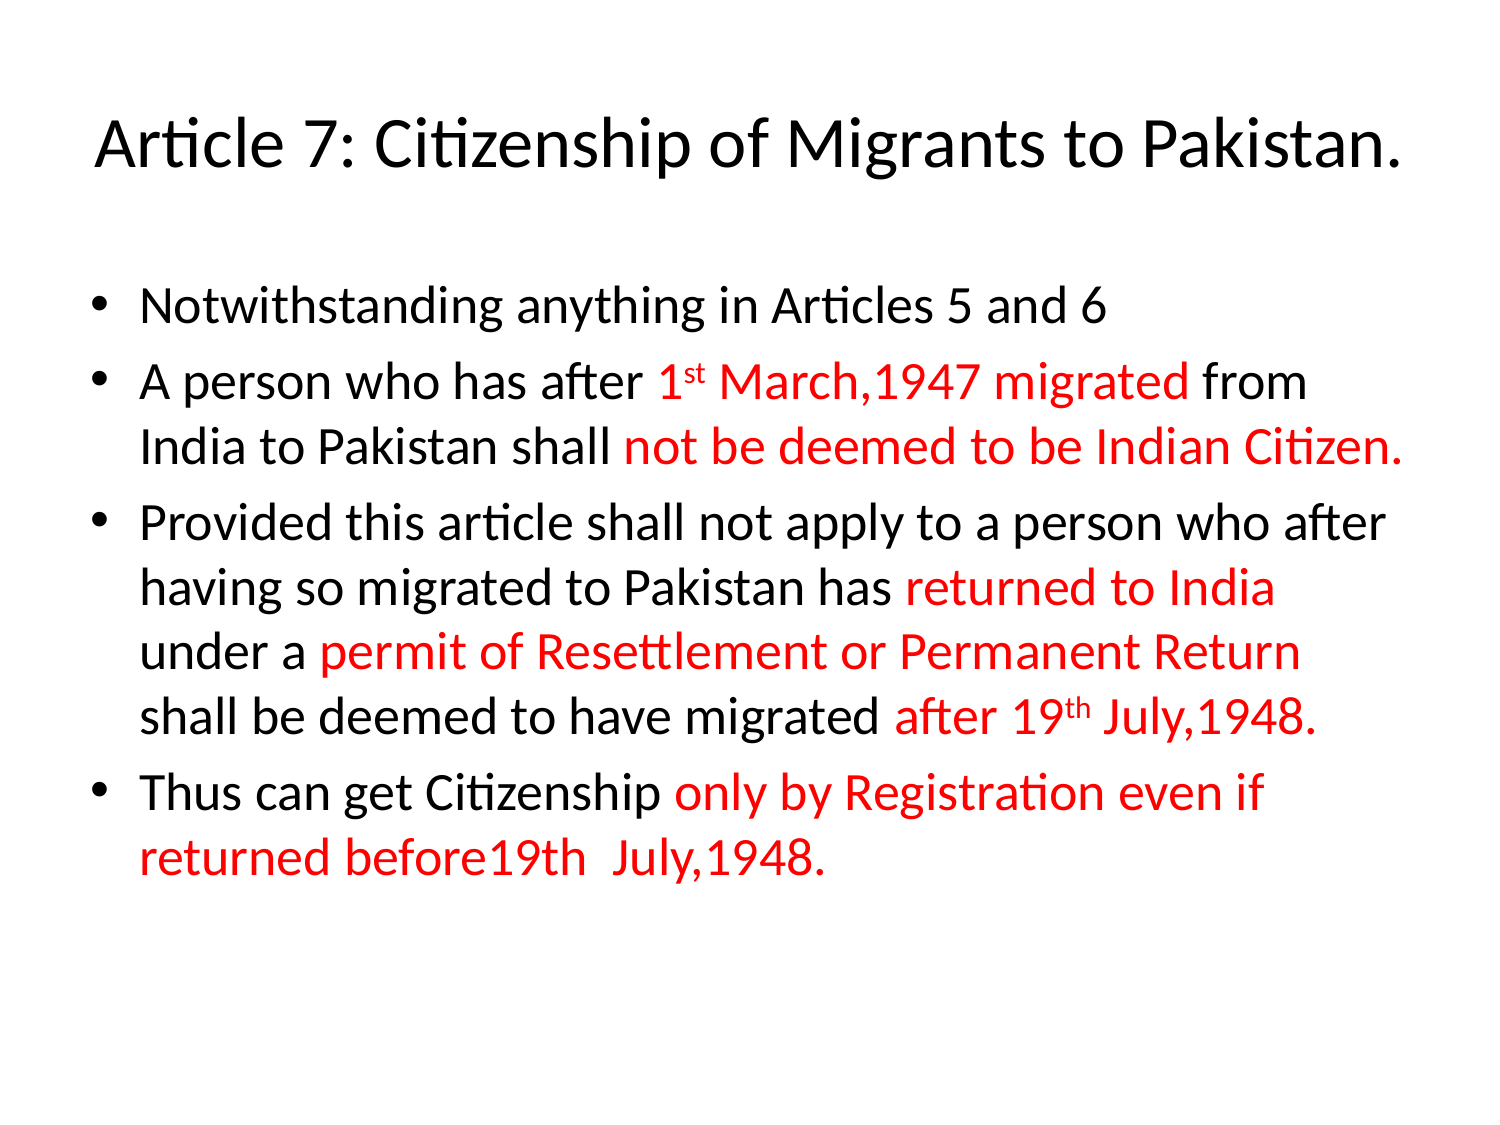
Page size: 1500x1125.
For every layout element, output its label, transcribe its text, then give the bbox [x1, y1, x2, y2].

title Article 7: Citizenship of Migrants to Pakistan. [75, 45, 1425, 233]
list Notwithstanding anything in Articles 5 and 6 A person who has after 1st March,1947 migrated from India to Pakistan shall not be deemed to be Indian Citizen. Provided this article shall not apply to a person who after having so migrated to Pakistan has returned to India under a permit of Resettlement or Permanent Return shall be deemed to have migrated after 19th July,1948. Thus can get Citizenship only by Registration even if returned before19th July,1948. [75, 262, 1425, 1005]
